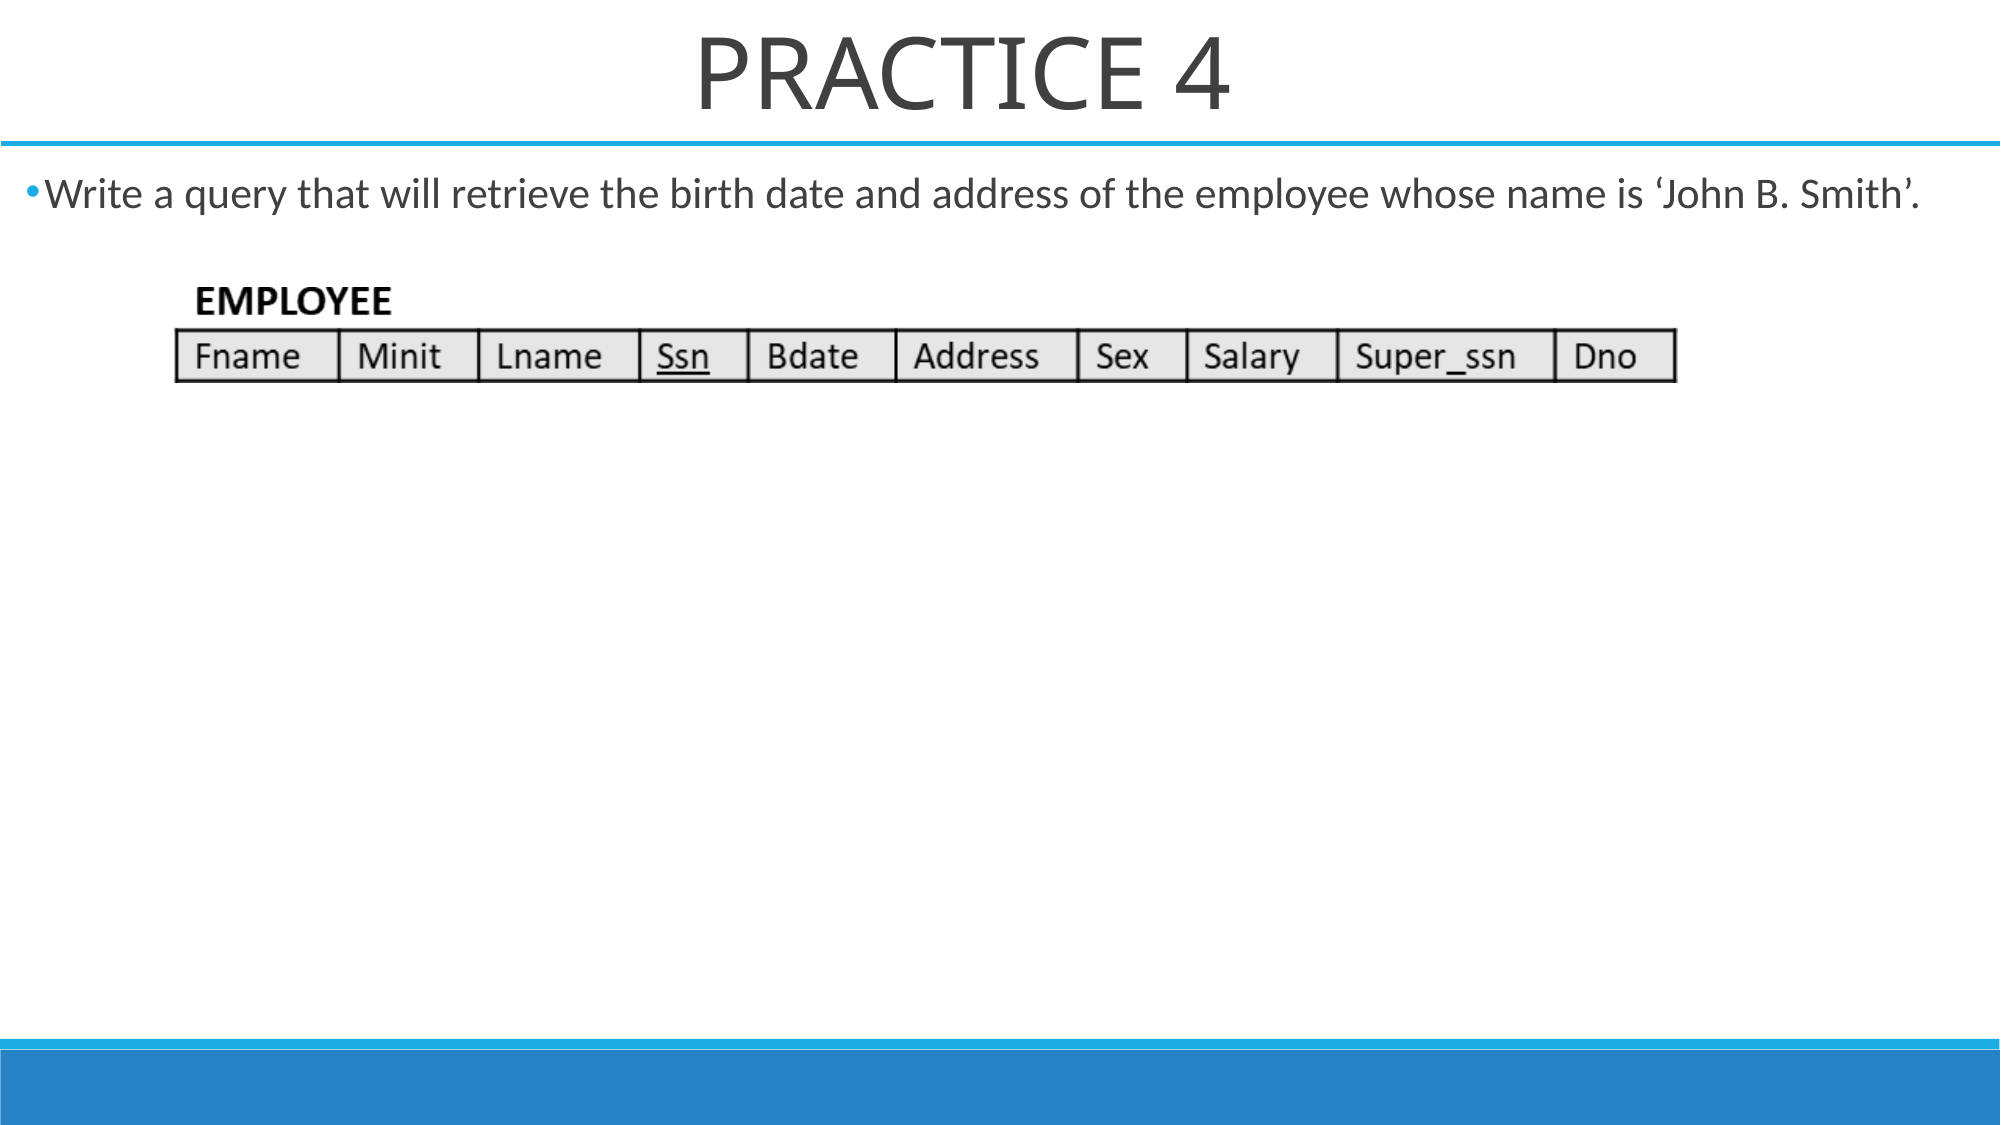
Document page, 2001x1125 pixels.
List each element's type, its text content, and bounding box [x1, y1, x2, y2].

title PRACTICE 4 [278, 144, 1722, 198]
picture [174, 287, 1679, 383]
text_box Write a query that will retrieve the birth date and address of the employee whose name is ‘John B. Smith’. [24, 159, 1976, 218]
title PRACTICE 4 [278, 7, 1722, 143]
